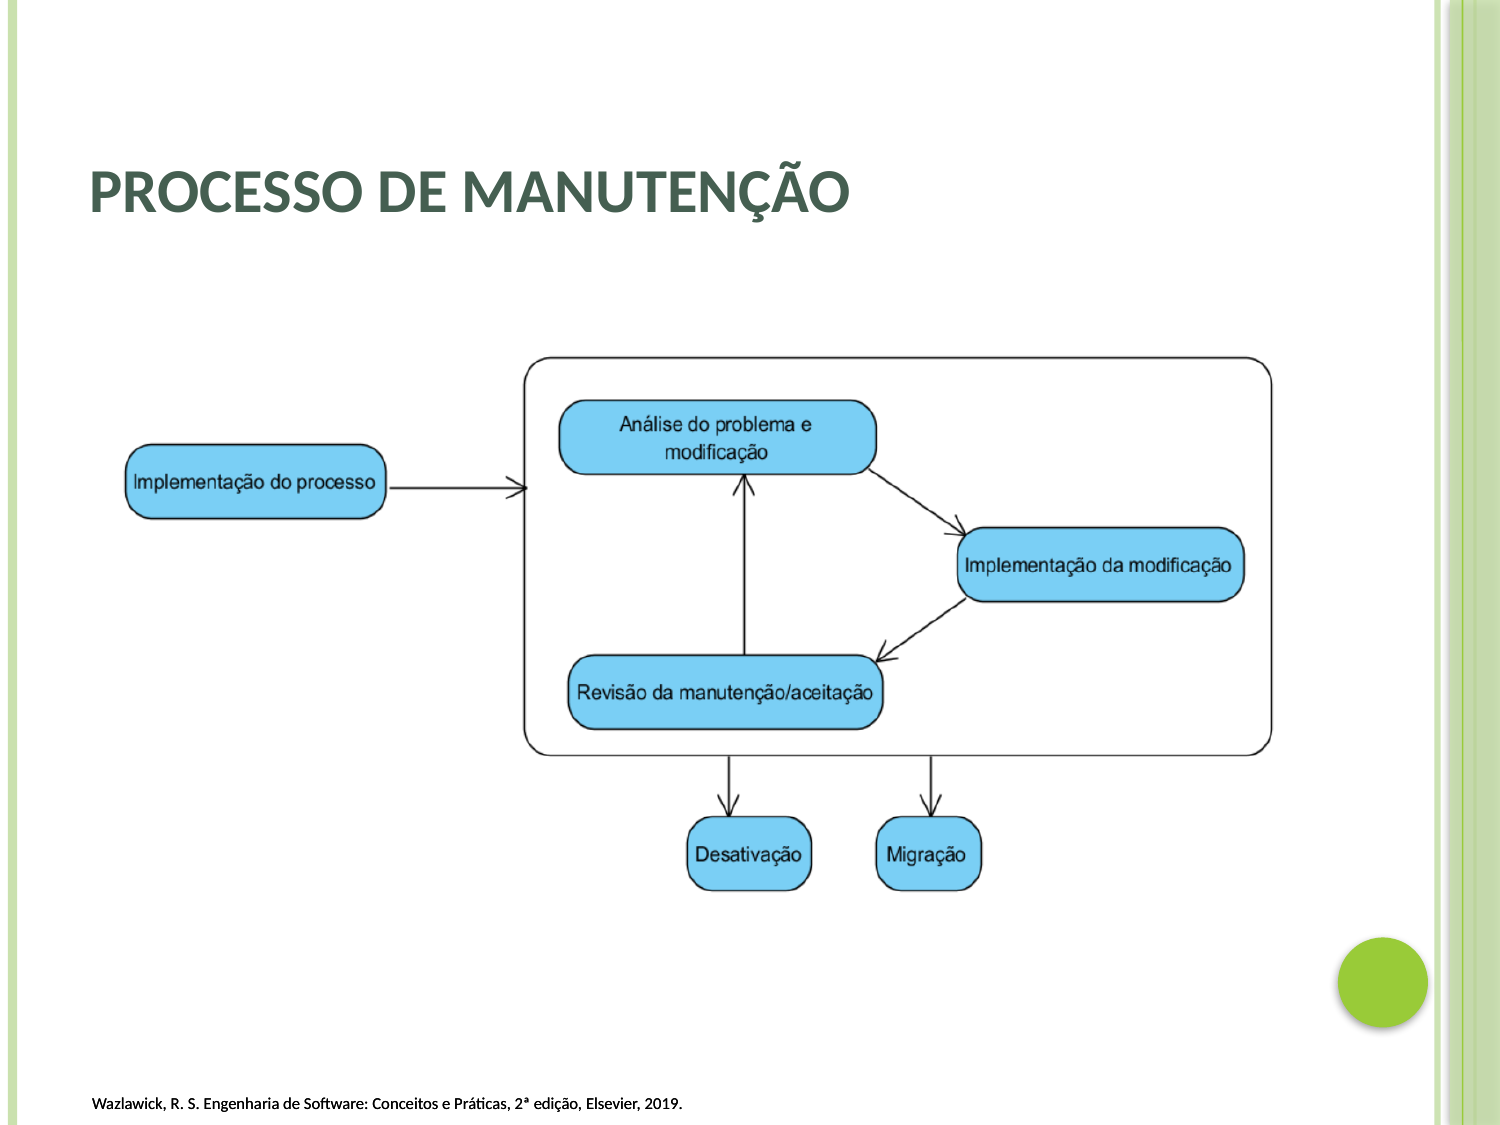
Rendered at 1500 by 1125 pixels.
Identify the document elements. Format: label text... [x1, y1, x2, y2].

title Processo de Manutenção [75, 45, 1300, 233]
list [40, 325, 1301, 953]
